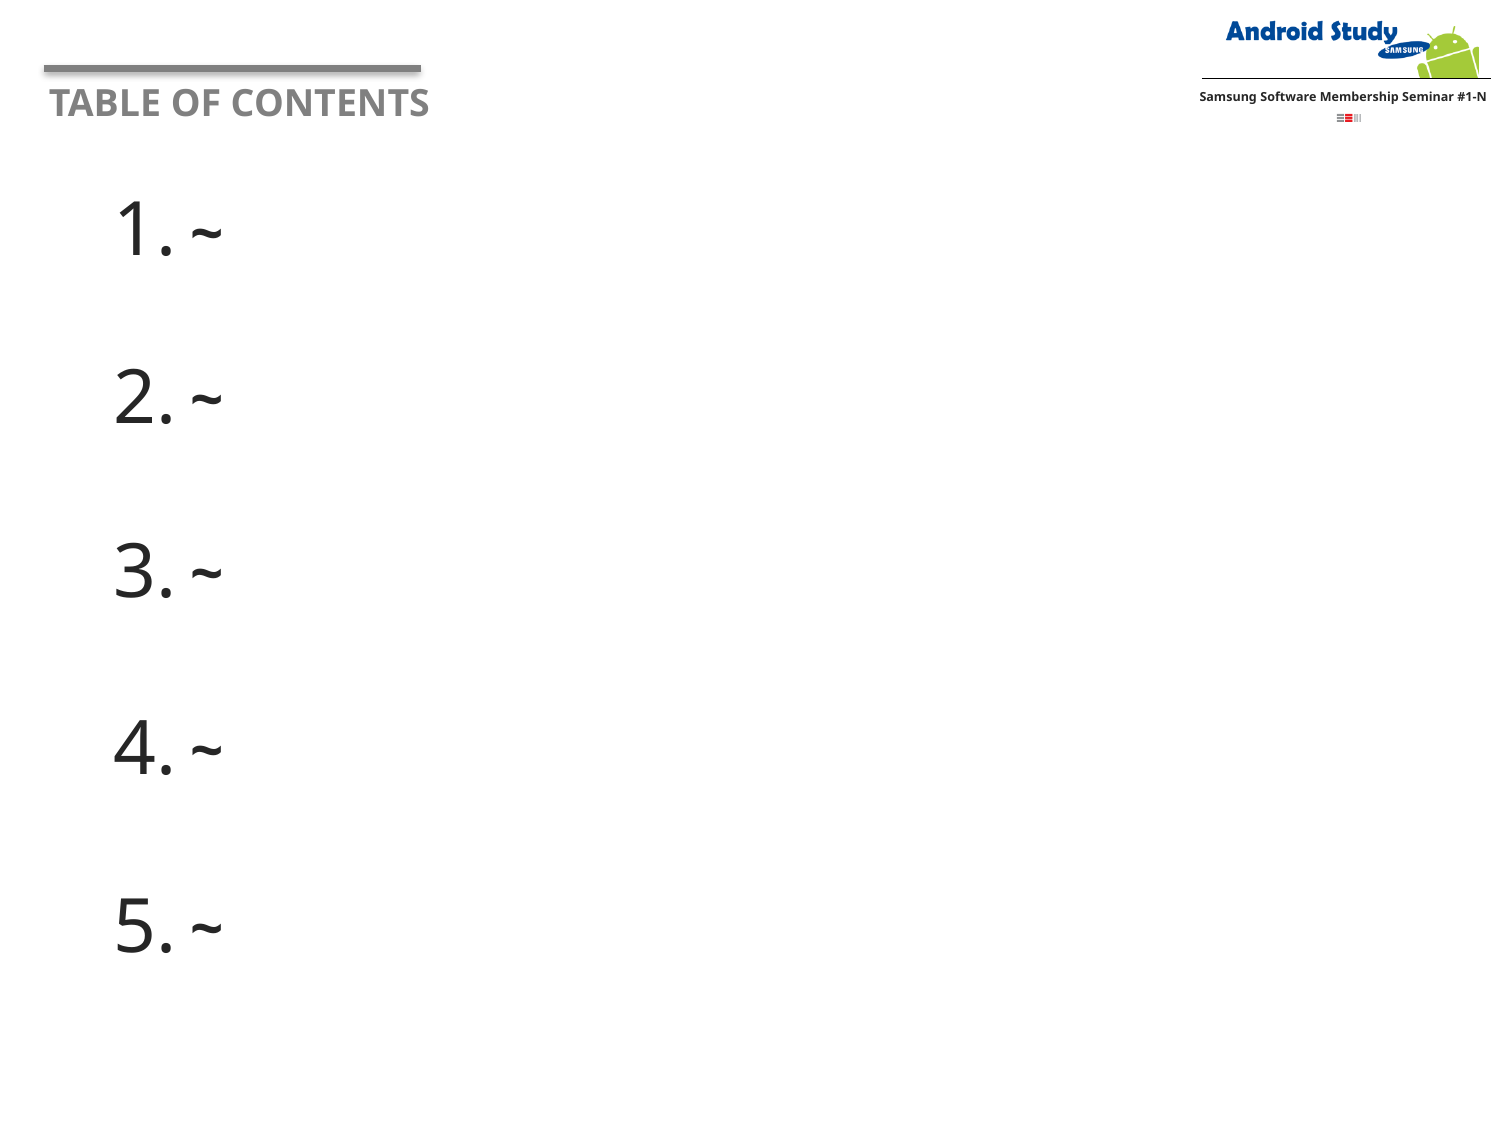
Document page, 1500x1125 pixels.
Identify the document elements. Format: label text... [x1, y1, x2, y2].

text_box ~ [192, 188, 239, 274]
text_box 2. [98, 341, 192, 446]
text_box ~ [175, 883, 239, 969]
text_box TABLE OF CONTENTS [33, 71, 445, 131]
text_box ~ [175, 705, 239, 791]
text_box 4. [98, 692, 192, 798]
text_box ~ [175, 354, 239, 440]
text_box 5. [98, 869, 192, 975]
text_box 1. [98, 173, 192, 279]
text_box 3. [98, 515, 192, 620]
text_box ~ [175, 528, 239, 614]
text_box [1163, 13, 1500, 123]
